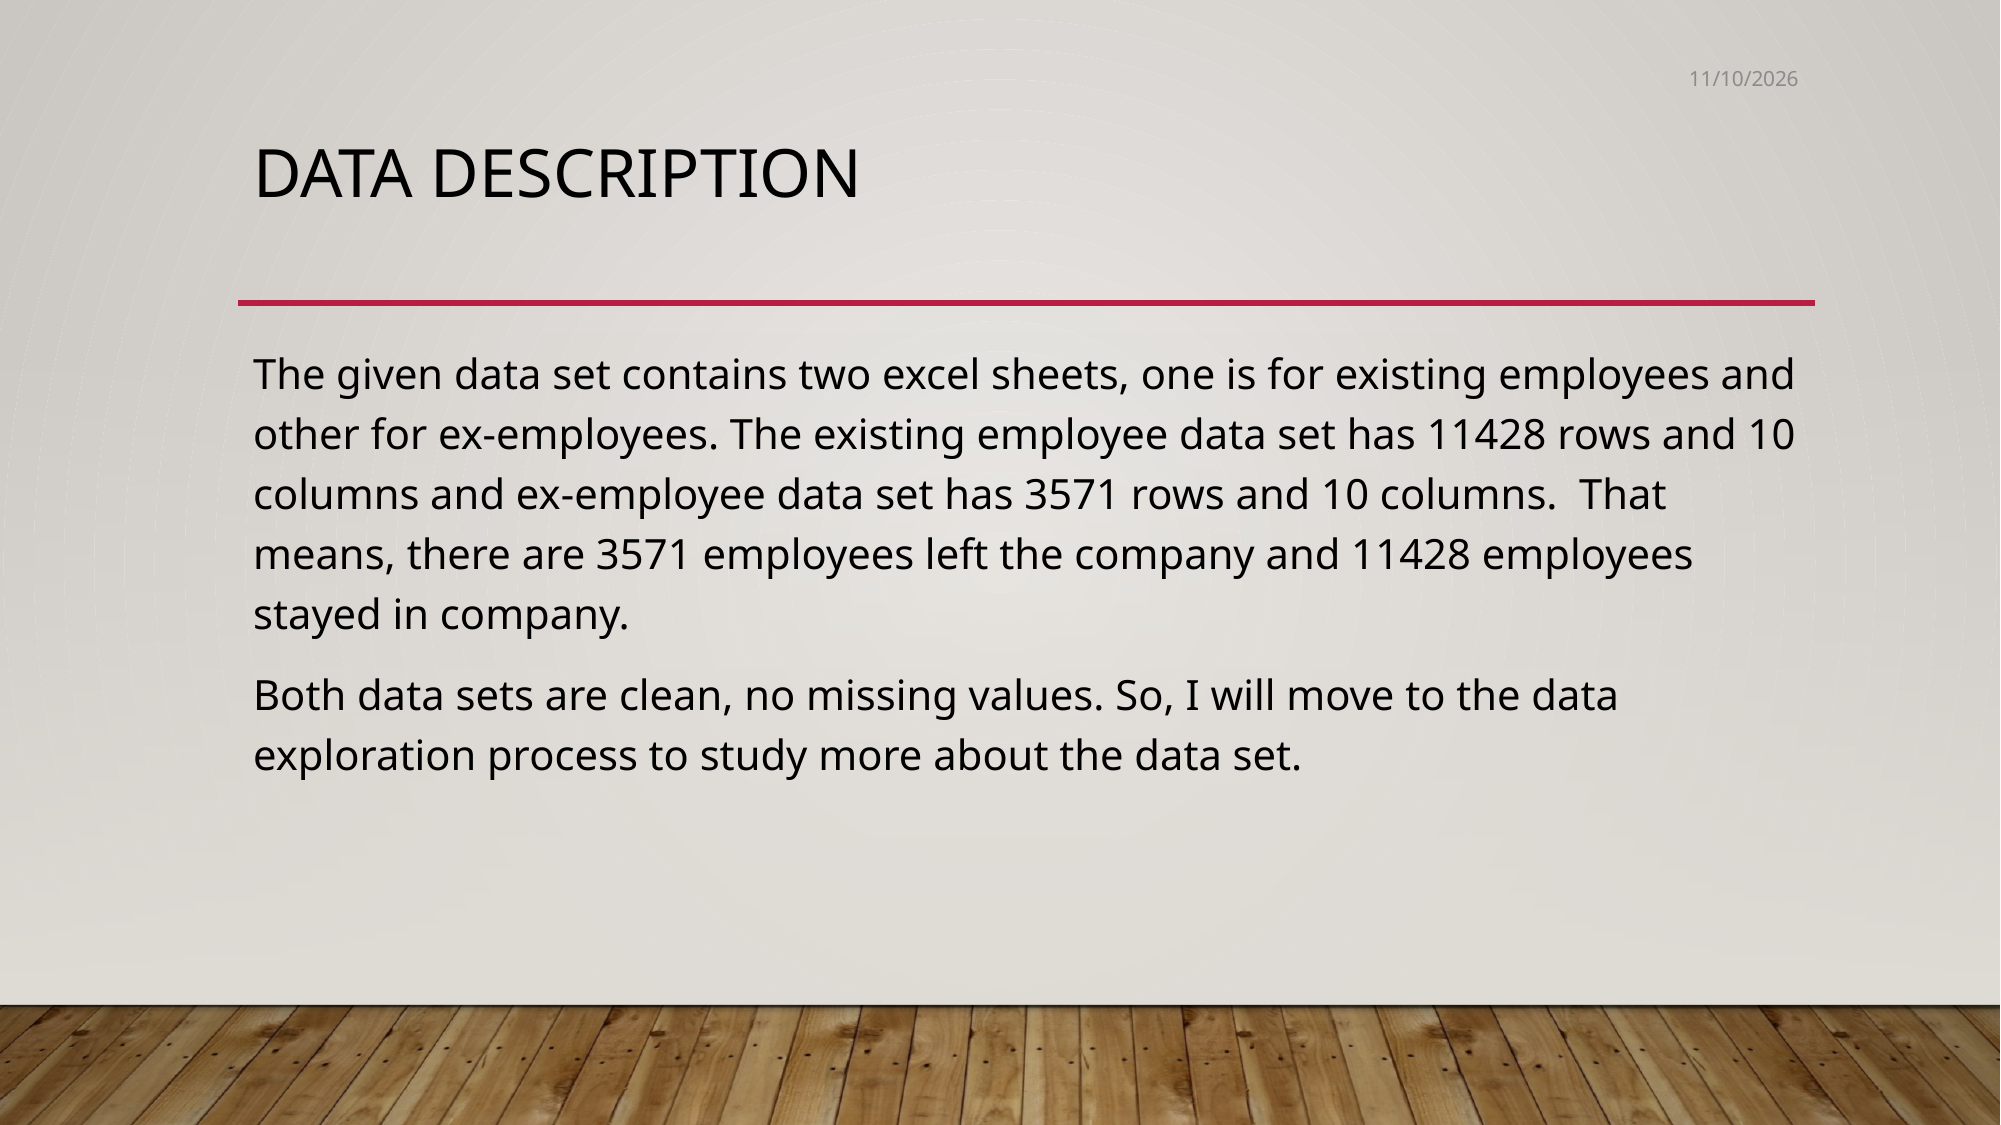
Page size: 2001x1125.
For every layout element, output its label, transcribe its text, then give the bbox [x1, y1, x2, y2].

title Data DESCRIPTION [238, 131, 1814, 305]
list The given data set contains two excel sheets, one is for existing employees and other for ex-employees. The existing employee data set has 11428 rows and 10 columns and ex-employee data set has 3571 rows and 10 columns. That means, there are 3571 employees left the company and 11428 employees stayed in company. Both data sets are clean, no missing values. So, I will move to the data exploration process to study more about the data set. [238, 330, 1814, 897]
picture [0, 1005, 2000, 1125]
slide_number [1239, 54, 1814, 105]
